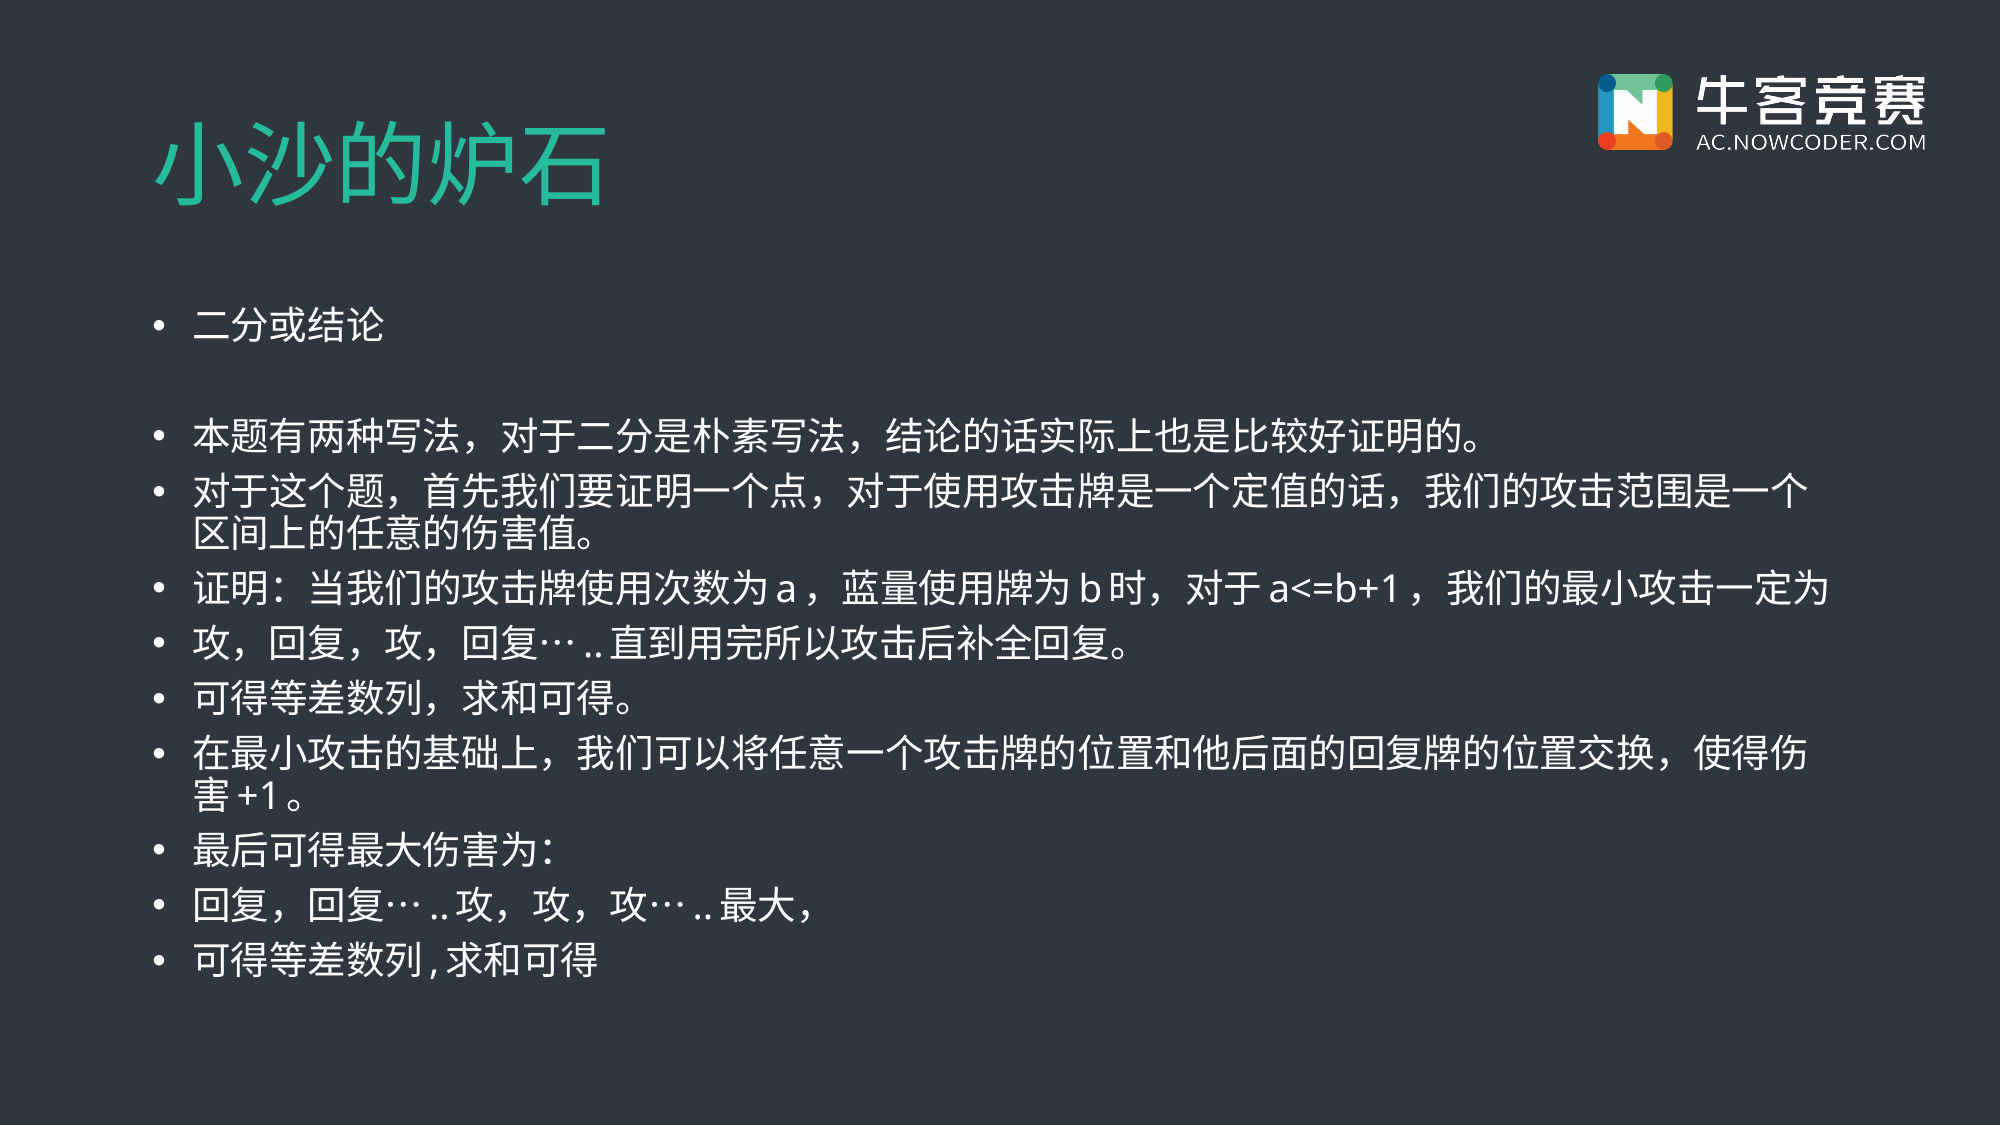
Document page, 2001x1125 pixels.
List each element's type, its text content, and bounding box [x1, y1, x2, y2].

picture [1863, 74, 1925, 150]
title 小沙的炉石 [137, 59, 1863, 278]
